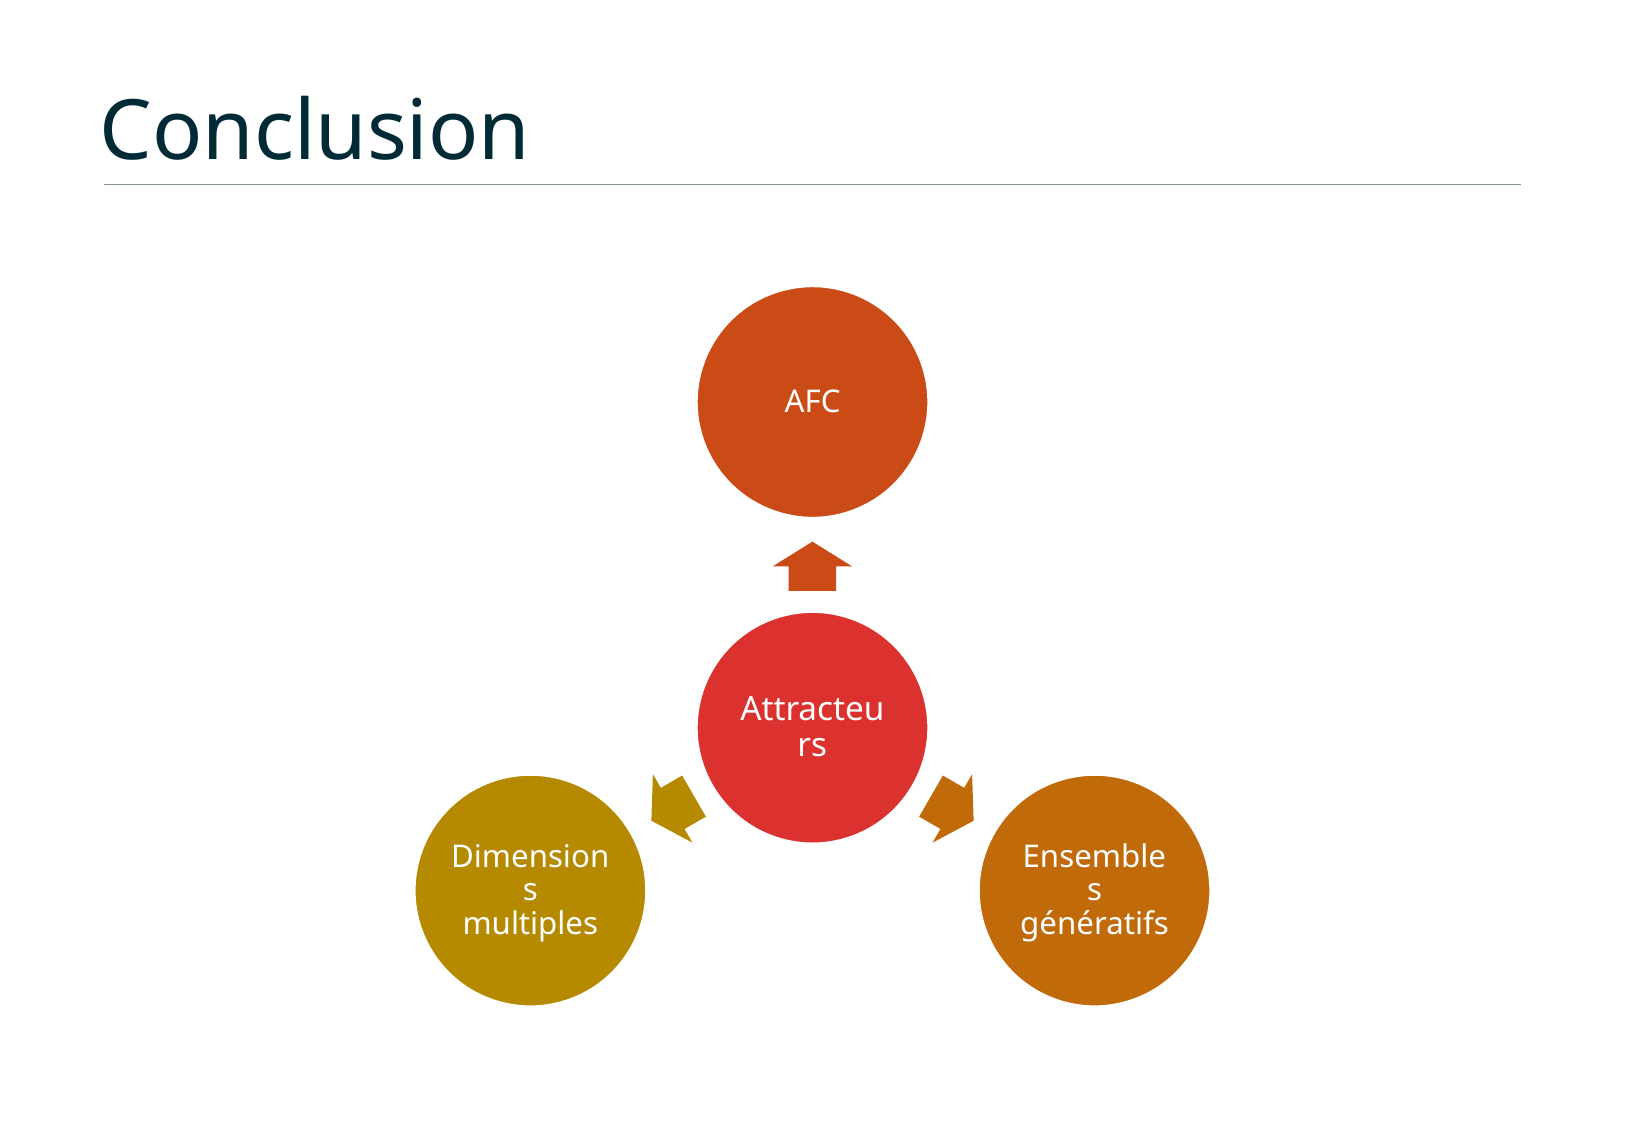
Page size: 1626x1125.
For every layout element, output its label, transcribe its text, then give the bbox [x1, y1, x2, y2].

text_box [270, 284, 1355, 1008]
title Conclusion [85, 20, 1402, 244]
